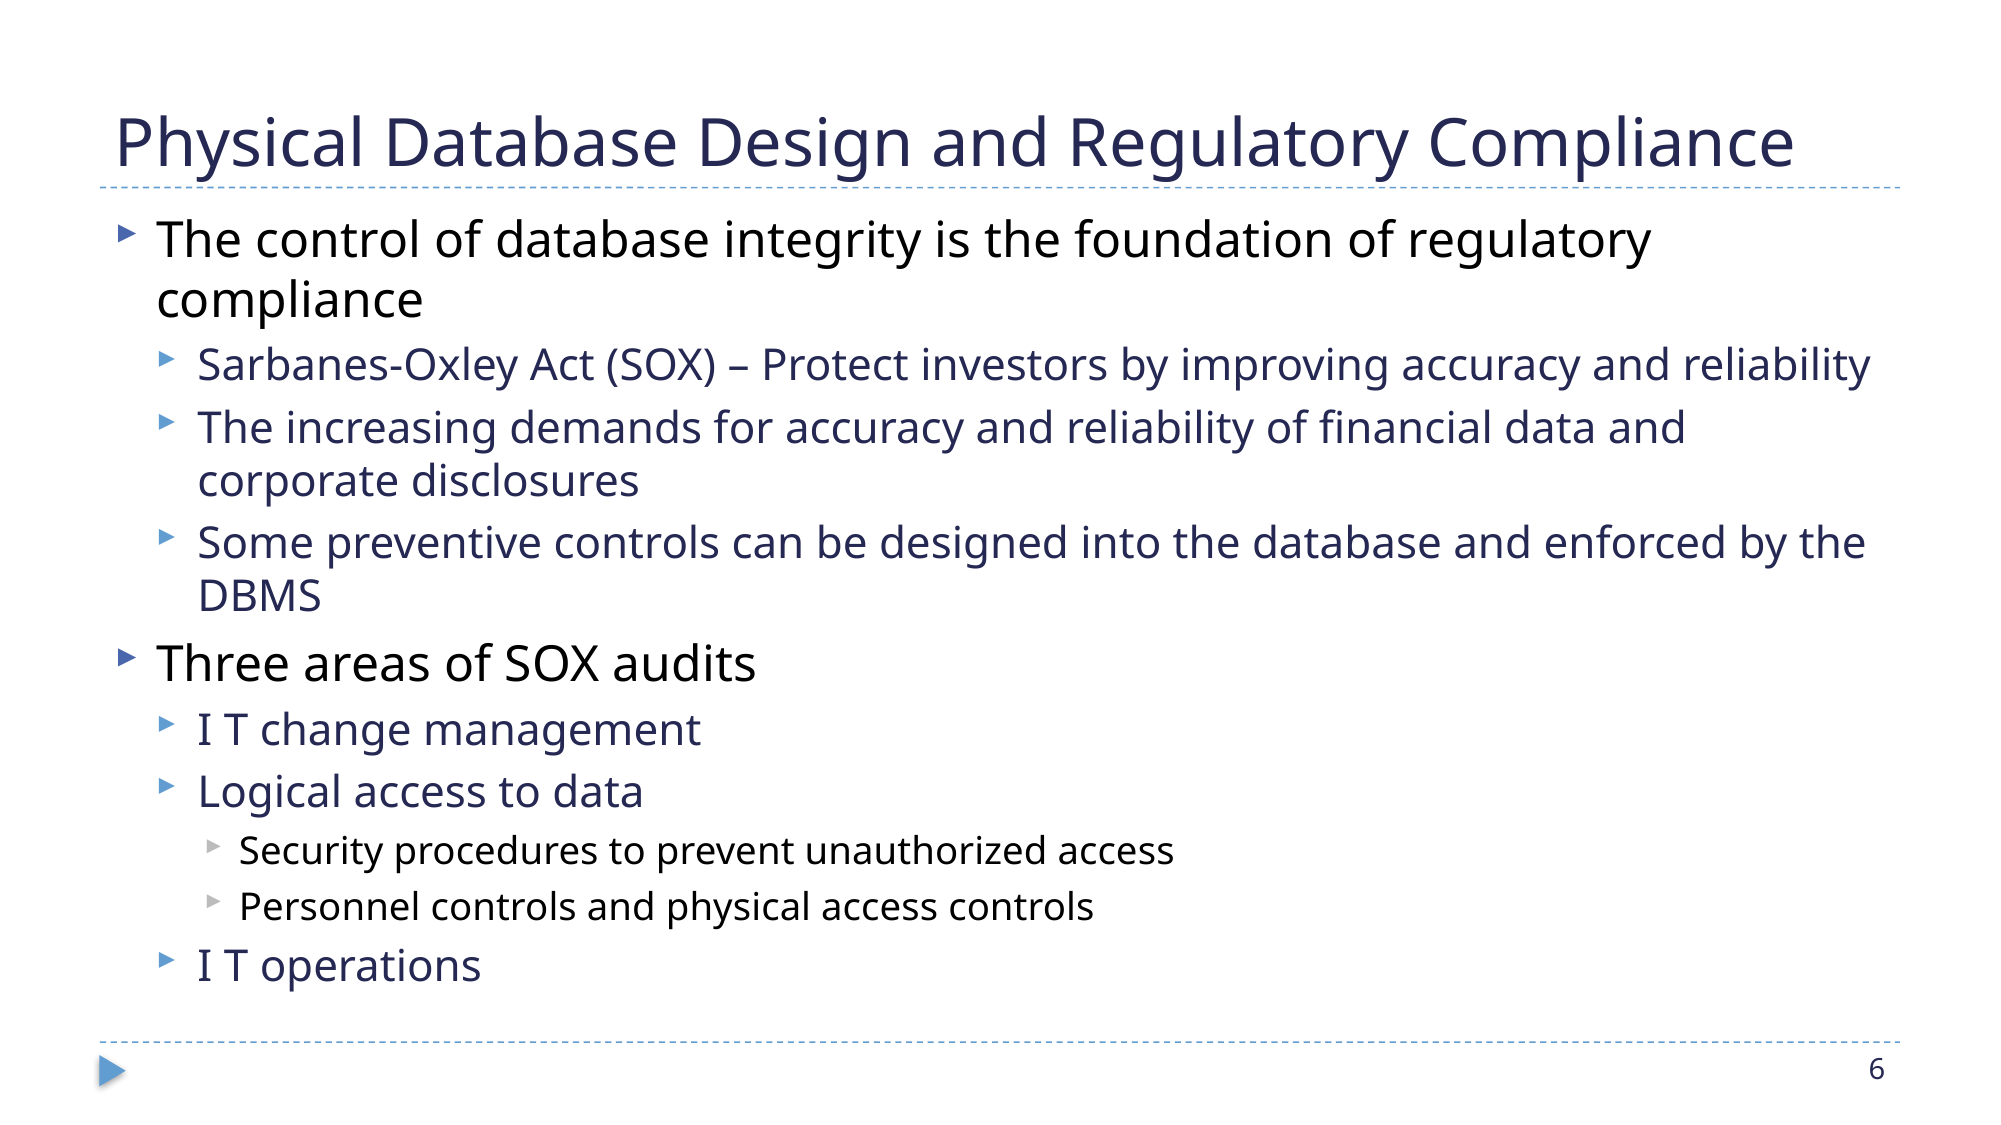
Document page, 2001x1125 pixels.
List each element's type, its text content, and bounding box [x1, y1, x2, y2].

title Physical Database Design and Regulatory Compliance [99, 24, 1900, 188]
slide_number 6 [1299, 1042, 1900, 1103]
list The control of database integrity is the foundation of regulatory compliance Sarbanes-Oxley Act (SOX) – Protect investors by improving accuracy and reliability The increasing demands for accuracy and reliability of financial data and corporate disclosures Some preventive controls can be designed into the database and enforced by the DBMS Three areas of SOX audits I T change management Logical access to data Security procedures to prevent unauthorized access Personnel controls and physical access controls I T operations [99, 200, 1900, 1010]
